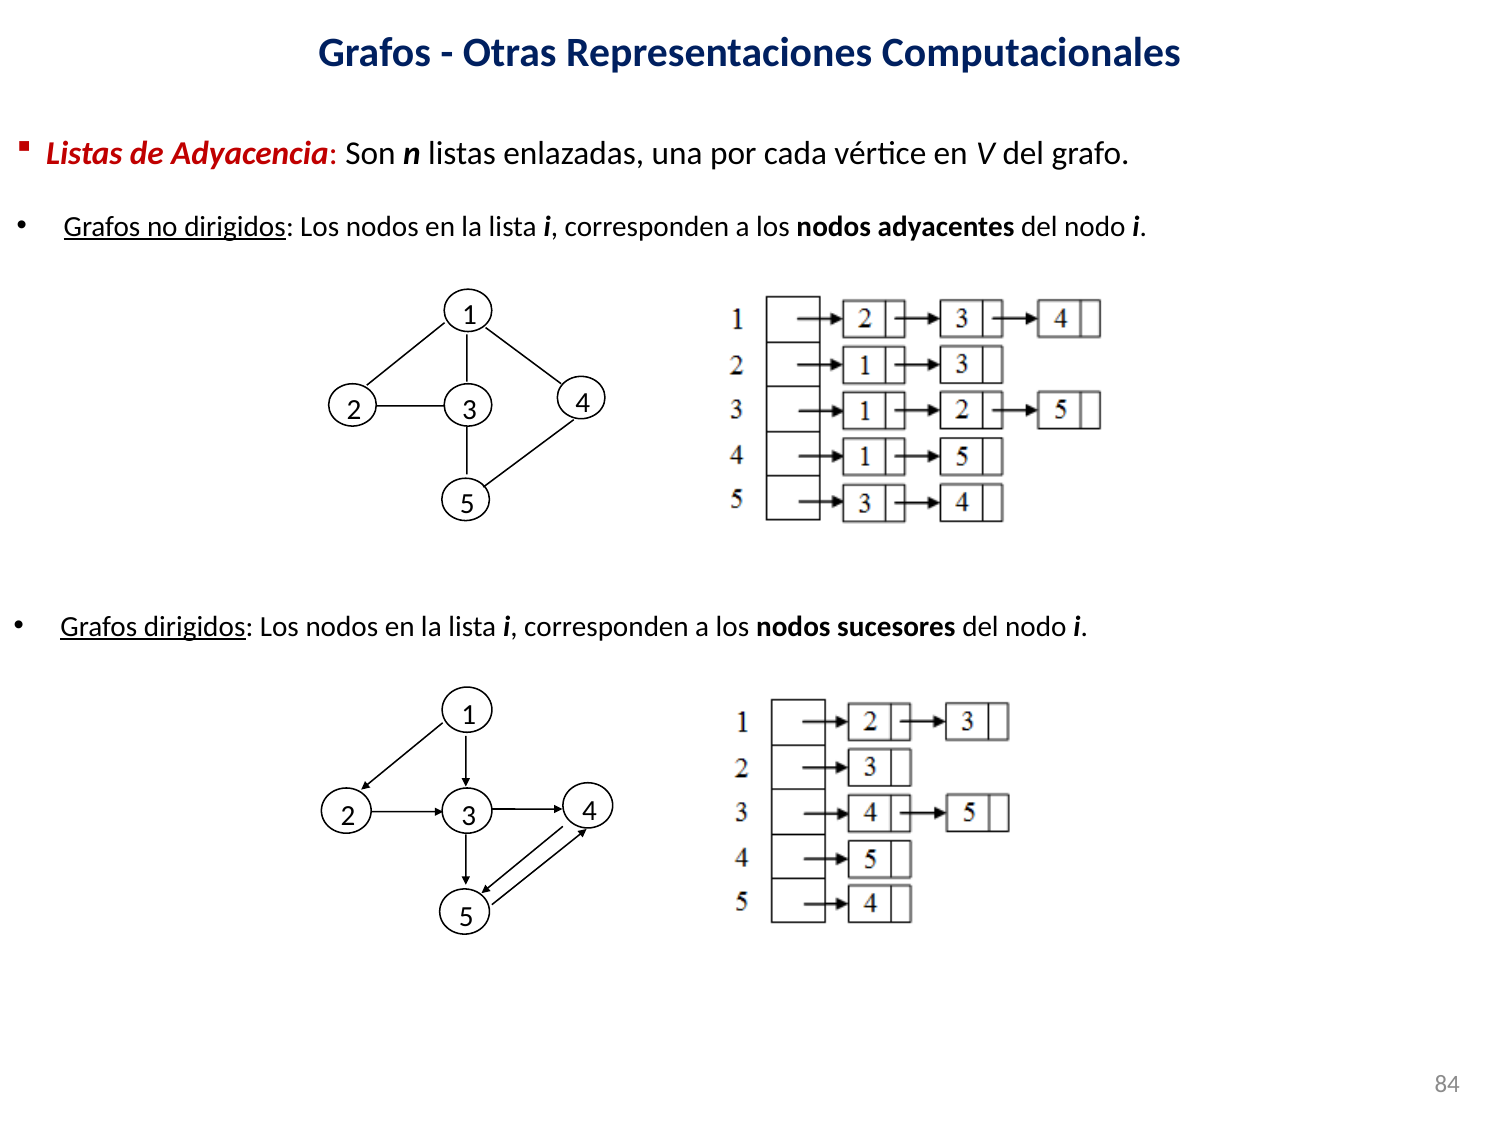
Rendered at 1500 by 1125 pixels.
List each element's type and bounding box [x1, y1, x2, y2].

picture [716, 290, 1121, 538]
slide_number [1125, 1052, 1475, 1113]
text_box [1, 199, 1500, 250]
text_box [319, 277, 617, 539]
text_box [0, 599, 1497, 650]
text_box [1, 123, 1500, 179]
text_box [312, 674, 626, 953]
picture [721, 692, 1013, 928]
title [0, 0, 1500, 100]
